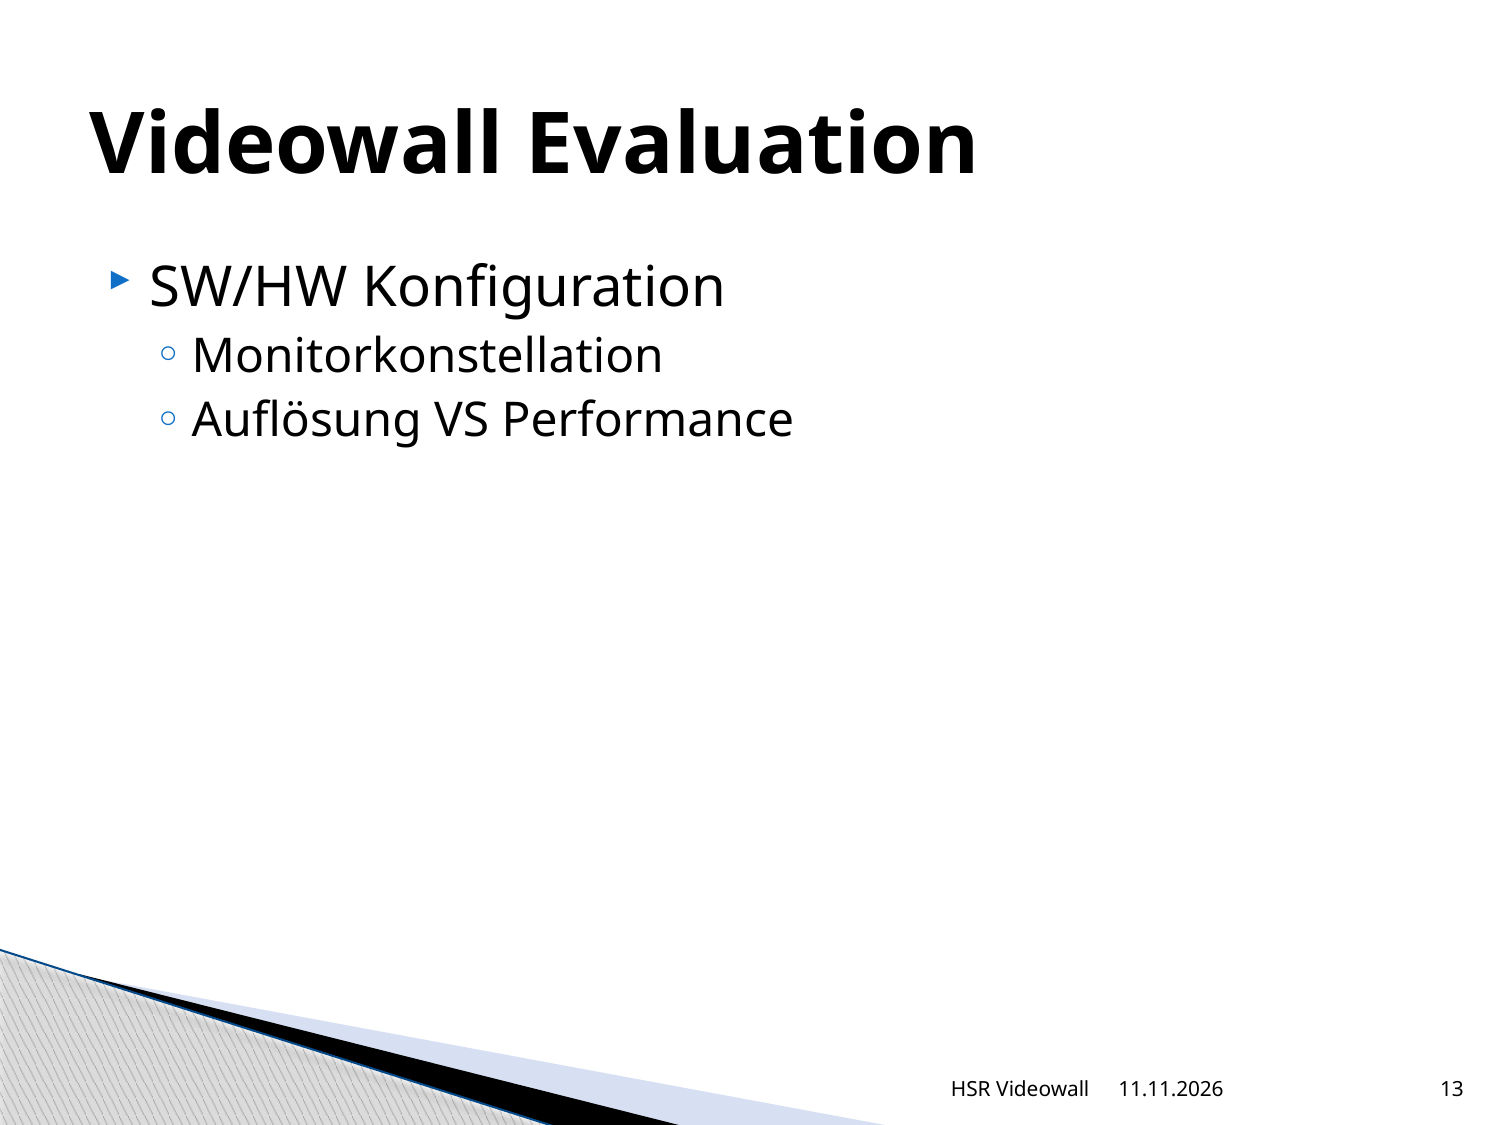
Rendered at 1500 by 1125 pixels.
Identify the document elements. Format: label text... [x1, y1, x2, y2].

footer HSR Videowall [718, 1051, 1105, 1112]
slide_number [1105, 1051, 1418, 1112]
list SW/HW Konfiguration Monitorkonstellation Auflösung VS Performance [75, 243, 1425, 986]
title Videowall Evaluation [75, 45, 1425, 233]
slide_number 13 [1418, 1051, 1479, 1112]
